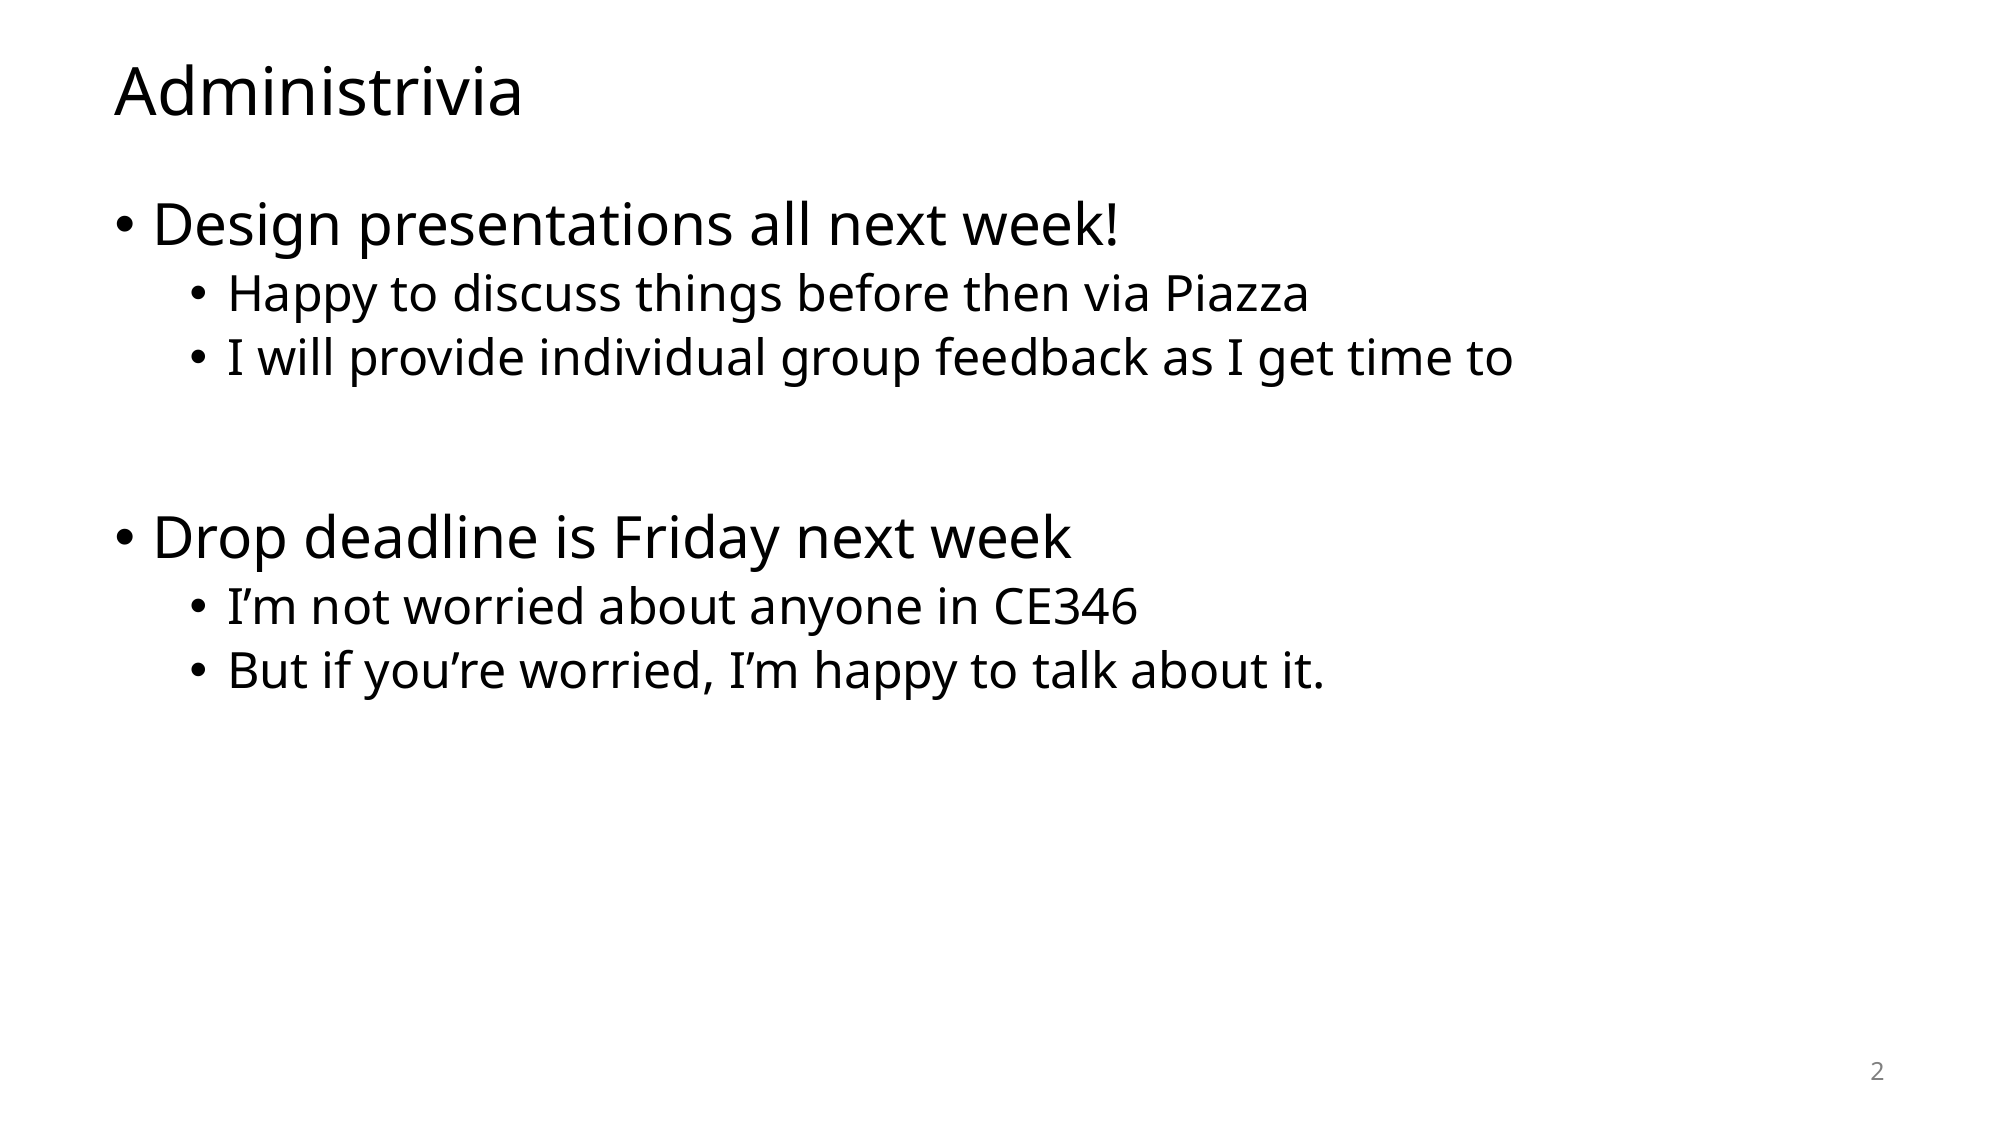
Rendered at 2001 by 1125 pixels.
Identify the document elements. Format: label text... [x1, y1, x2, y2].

list Design presentations all next week! Happy to discuss things before then via Piazza I will provide individual group feedback as I get time to Drop deadline is Friday next week I’m not worried about anyone in CE346 But if you’re worried, I’m happy to talk about it. [99, 187, 1946, 1013]
title Administrivia [99, 37, 1900, 150]
slide_number 2 [1749, 1042, 1900, 1103]
